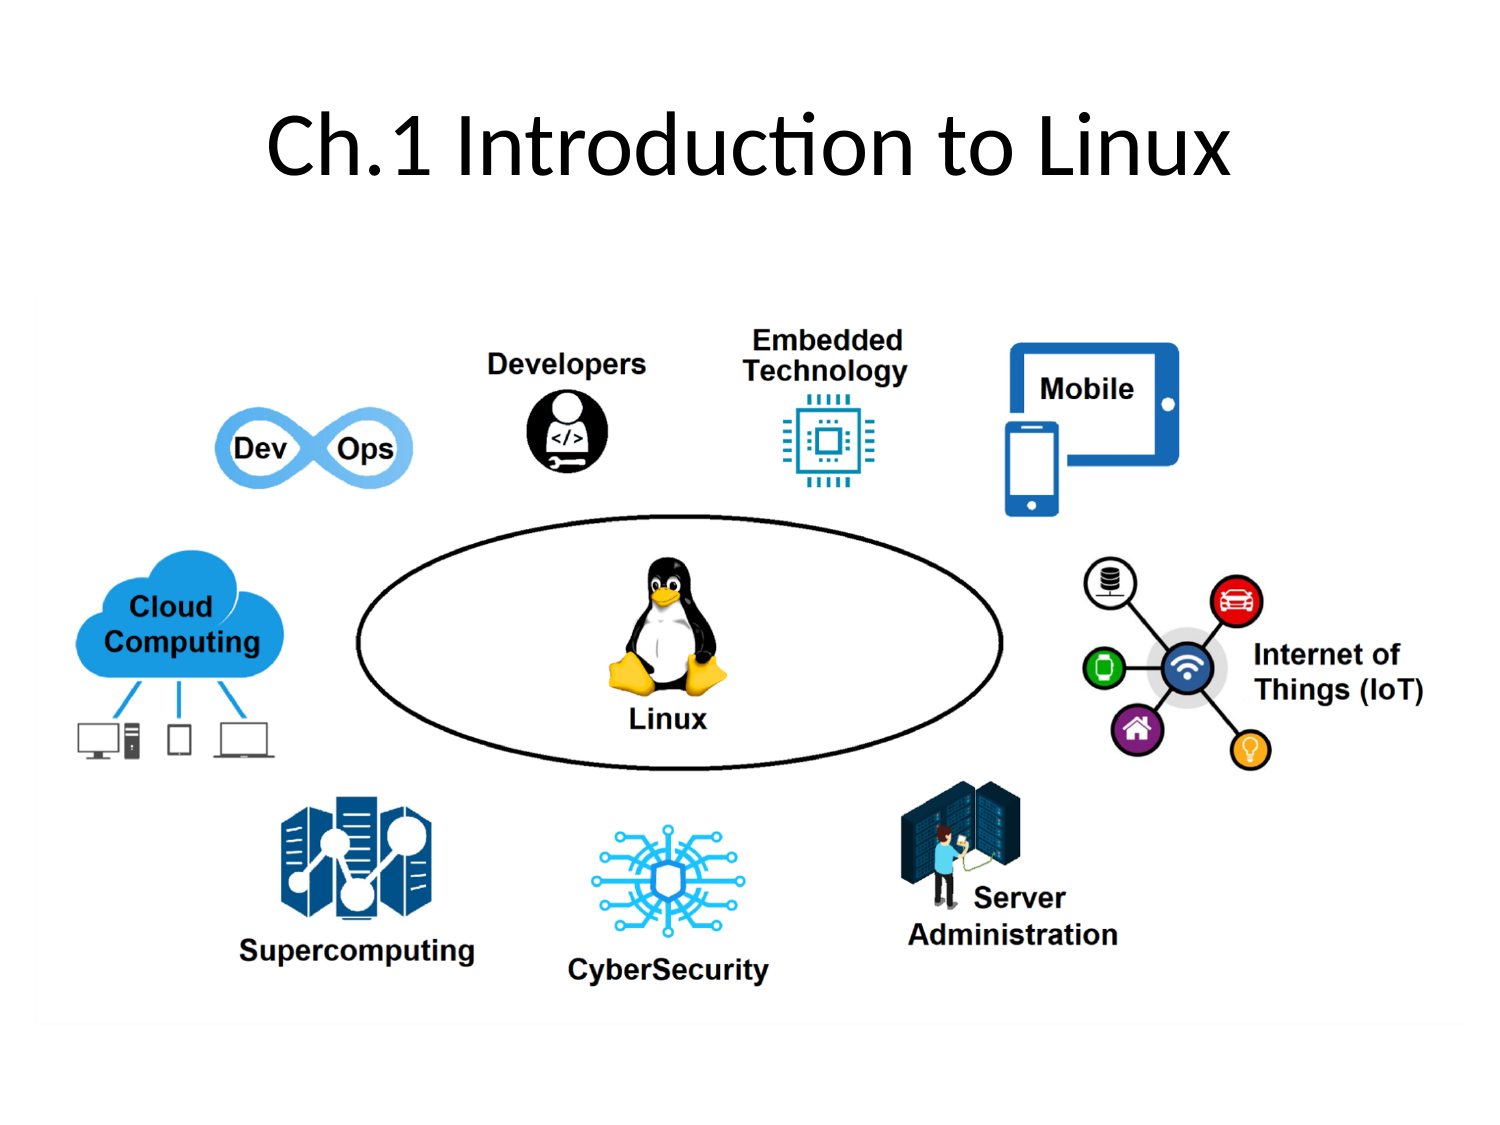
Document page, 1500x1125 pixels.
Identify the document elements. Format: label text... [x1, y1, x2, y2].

title Ch.1 Introduction to Linux [75, 45, 1425, 233]
picture [33, 299, 1466, 1026]
